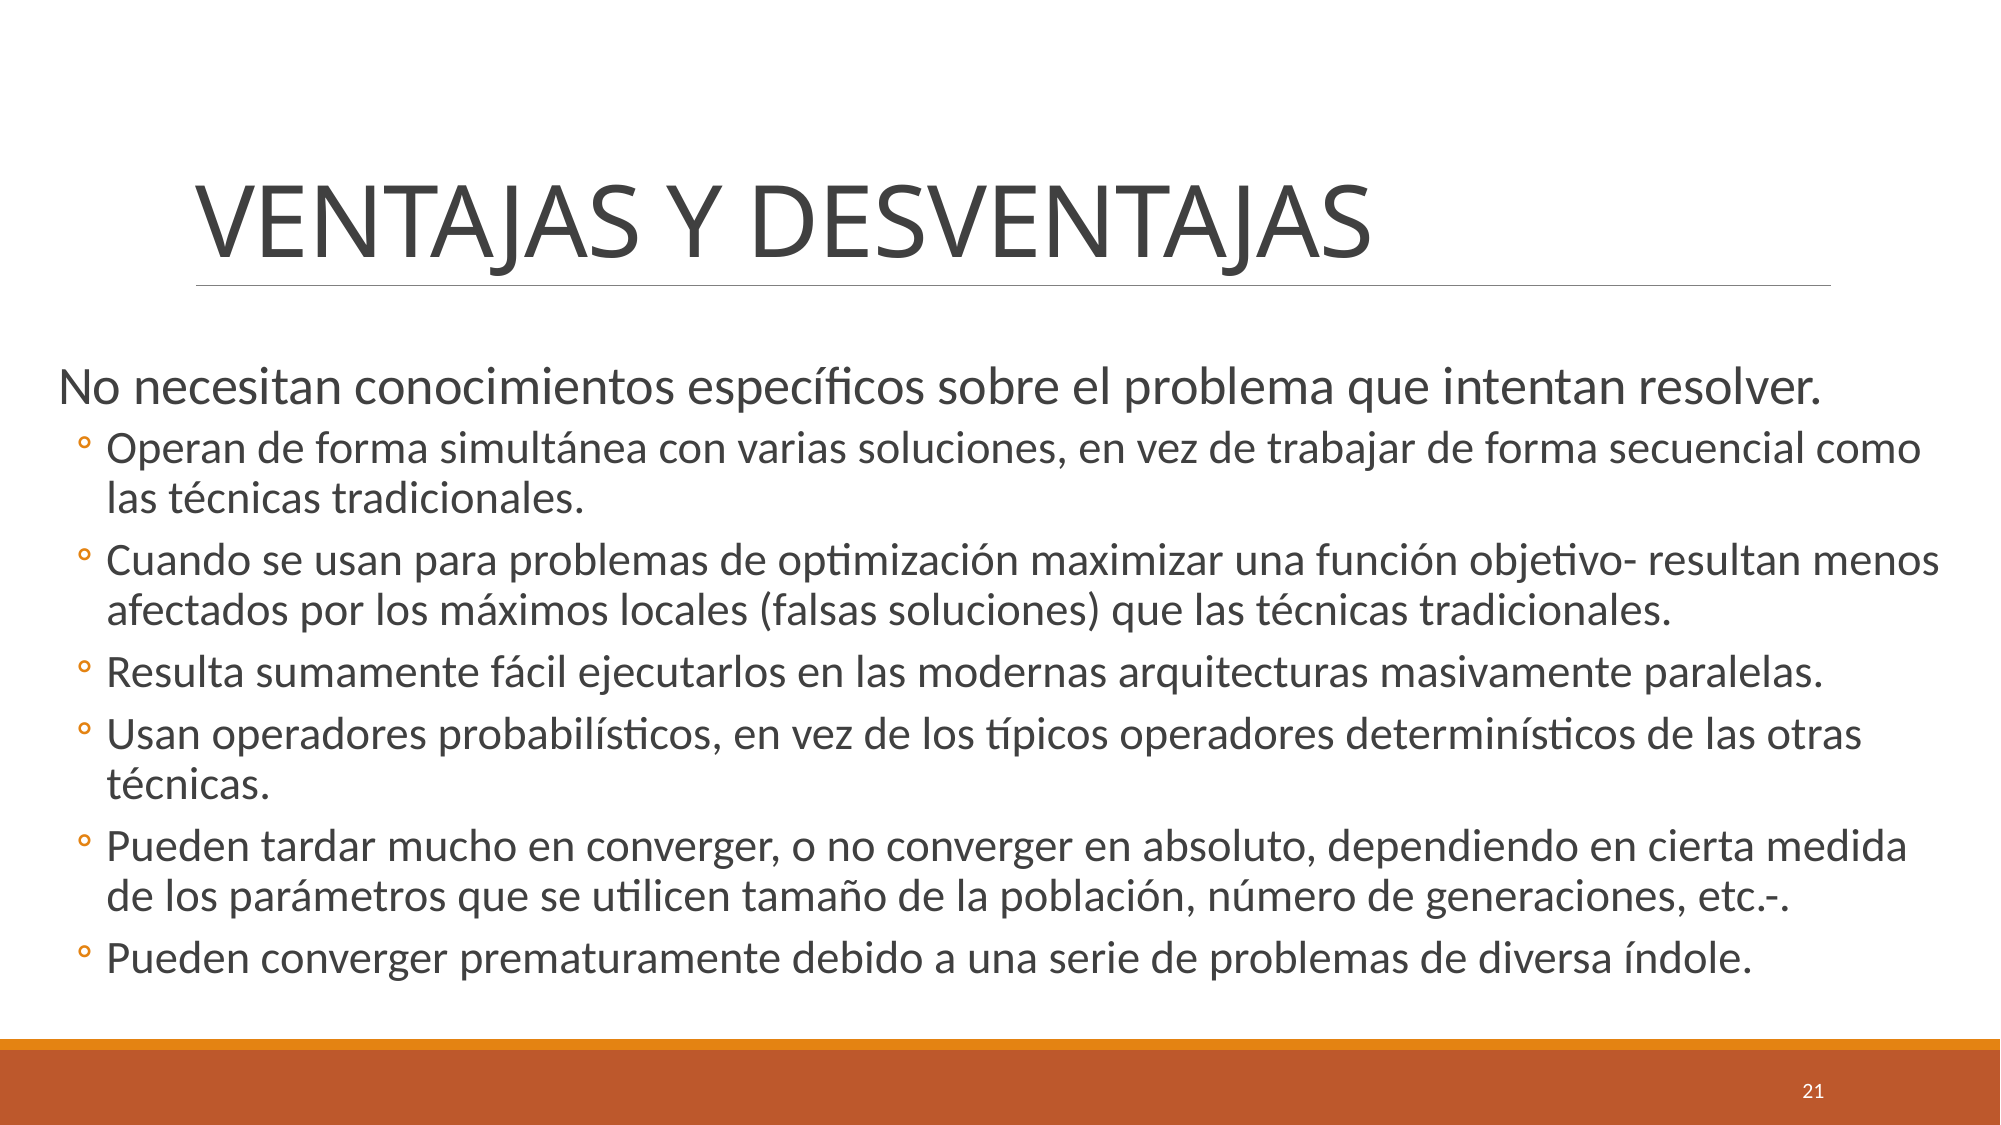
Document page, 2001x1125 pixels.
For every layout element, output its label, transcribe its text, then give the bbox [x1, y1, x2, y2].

list No necesitan conocimientos específicos sobre el problema que intentan resolver. Operan de forma simultánea con varias soluciones, en vez de trabajar de forma secuencial como las técnicas tradicionales. Cuando se usan para problemas de optimización maximizar una función objetivo- resultan menos afectados por los máximos locales (falsas soluciones) que las técnicas tradicionales. Resulta sumamente fácil ejecutarlos en las modernas arquitecturas masivamente paralelas. Usan operadores probabilísticos, en vez de los típicos operadores determinísticos de las otras técnicas. Pueden tardar mucho en converger, o no converger en absoluto, dependiendo en cierta medida de los parámetros que se utilicen tamaño de la población, número de generaciones, etc.-. Pueden converger prematuramente debido a una serie de problemas de diversa índole. [43, 349, 1950, 1106]
title VENTAJAS Y DESVENTAJAS [180, 47, 1830, 285]
slide_number 21 [1624, 1059, 1840, 1120]
